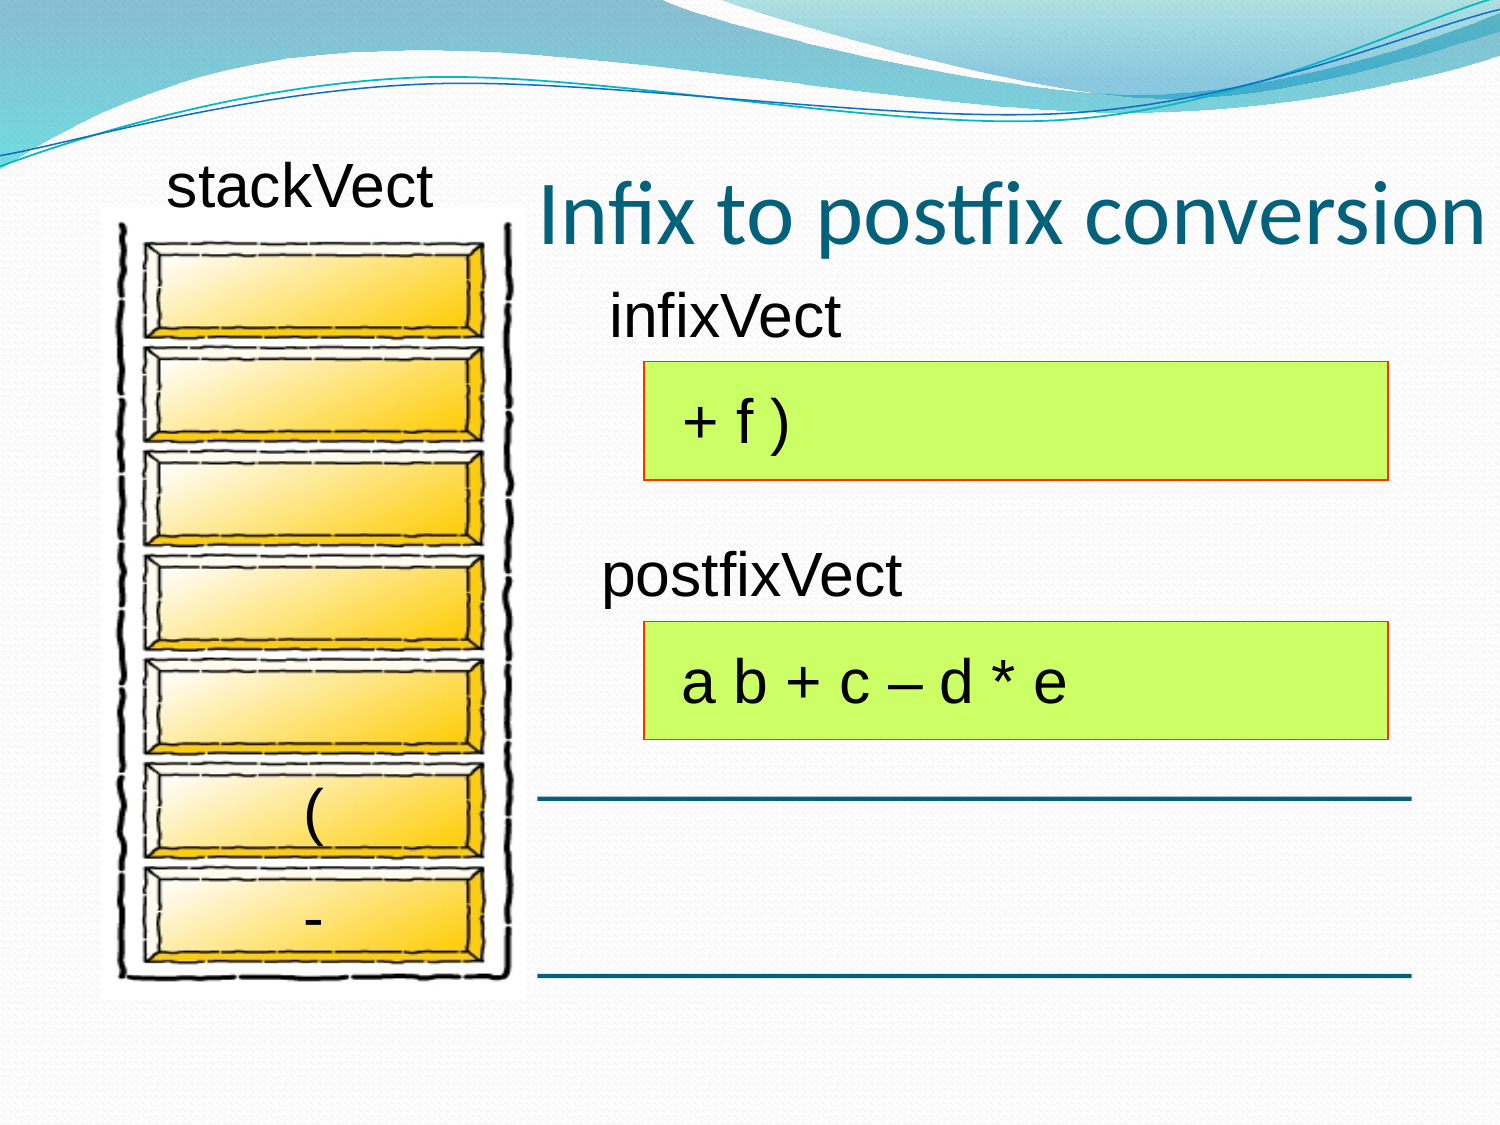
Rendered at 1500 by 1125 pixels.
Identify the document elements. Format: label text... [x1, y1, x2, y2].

text_box [643, 361, 1388, 480]
text_box infixVect [594, 267, 858, 357]
text_box + f ) [667, 373, 807, 464]
text_box stackVect [152, 137, 449, 207]
text_box [643, 621, 1388, 740]
text_box postfixVect [586, 527, 919, 617]
text_box a b + c – d * e [667, 633, 1329, 723]
text_box [746, 357, 777, 373]
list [100, 207, 526, 1000]
title Infix to postfix conversion [537, 74, 1500, 263]
